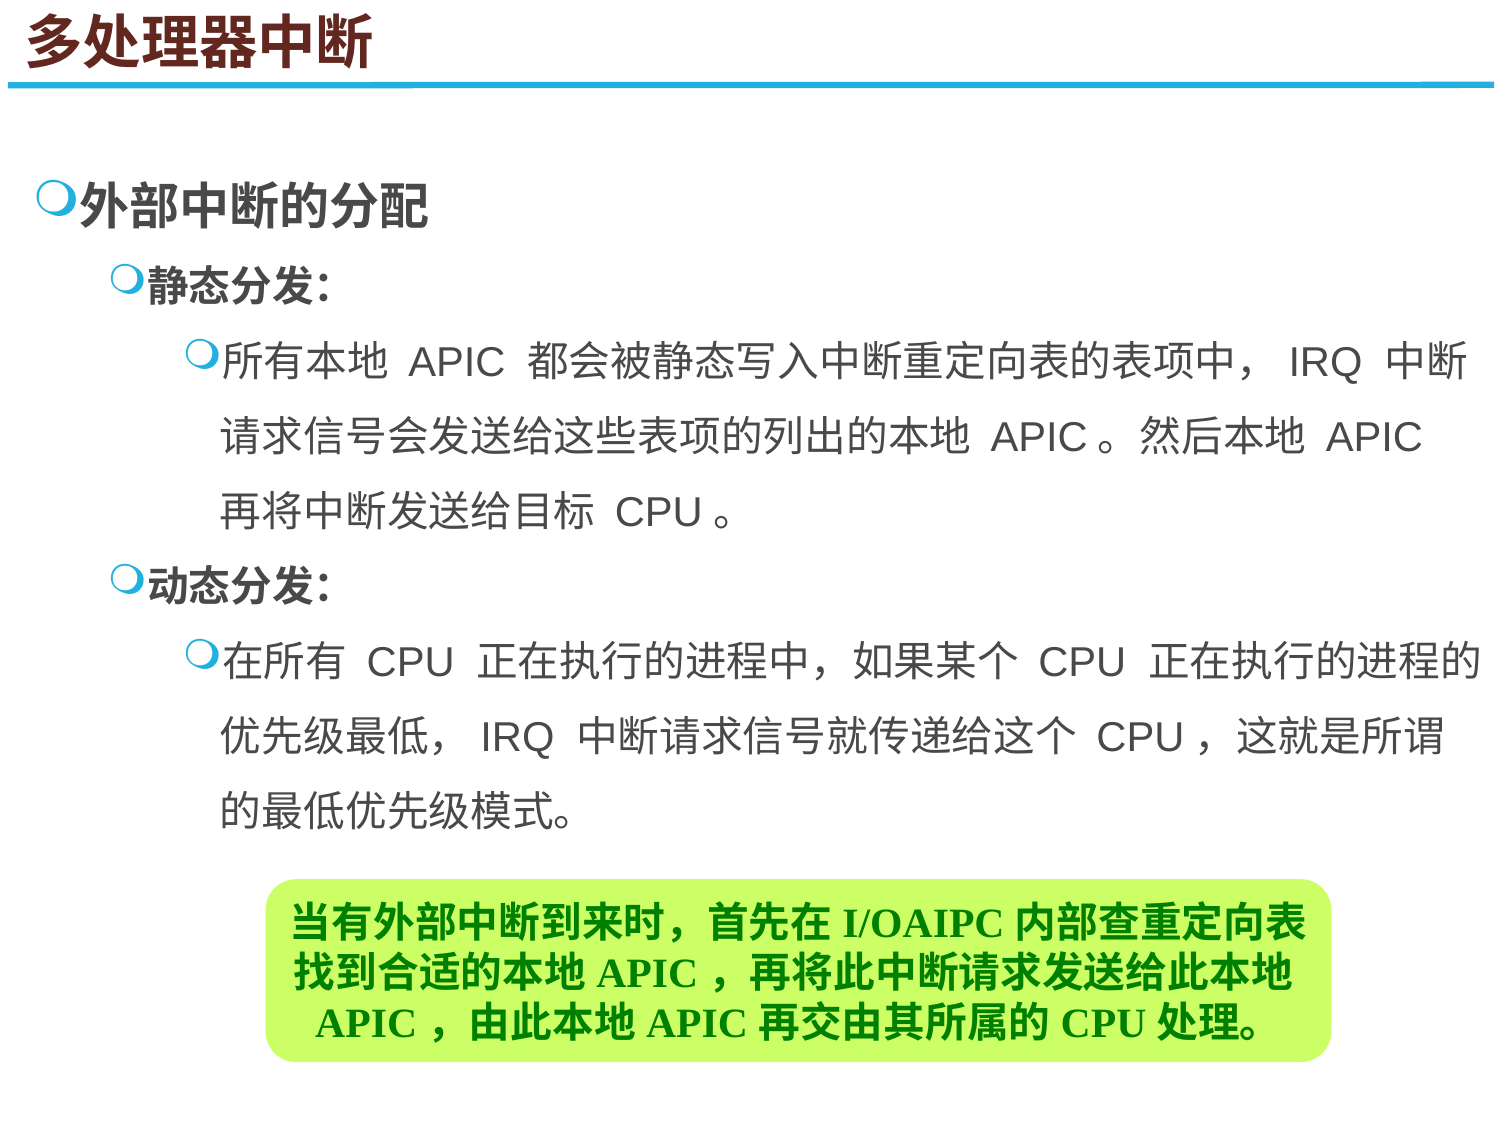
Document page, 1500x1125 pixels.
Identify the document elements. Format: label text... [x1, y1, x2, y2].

text_box 外部中断的分配 静态分发： 所有本地 APIC 都会被静态写入中断重定向表的表项中，IRQ 中断请求信号会发送给这些表项的列出的本地 APIC。然后本地 APIC 再将中断发送给目标 CPU。 动态分发： 在所有 CPU 正在执行的进程中，如果某个 CPU 正在执行的进程的优先级最低，IRQ 中断请求信号就传递给这个 CPU，这就是所谓的最低优先级模式。 [17, 137, 1500, 1059]
text_box 当有外部中断到来时，首先在I/OAIPC内部查重定向表找到合适的本地APIC，再将此中断请求发送给此本地APIC，由此本地APIC再交由其所属的CPU处理。 [265, 879, 1332, 1063]
text_box 多处理器中断 [9, 3, 1388, 86]
